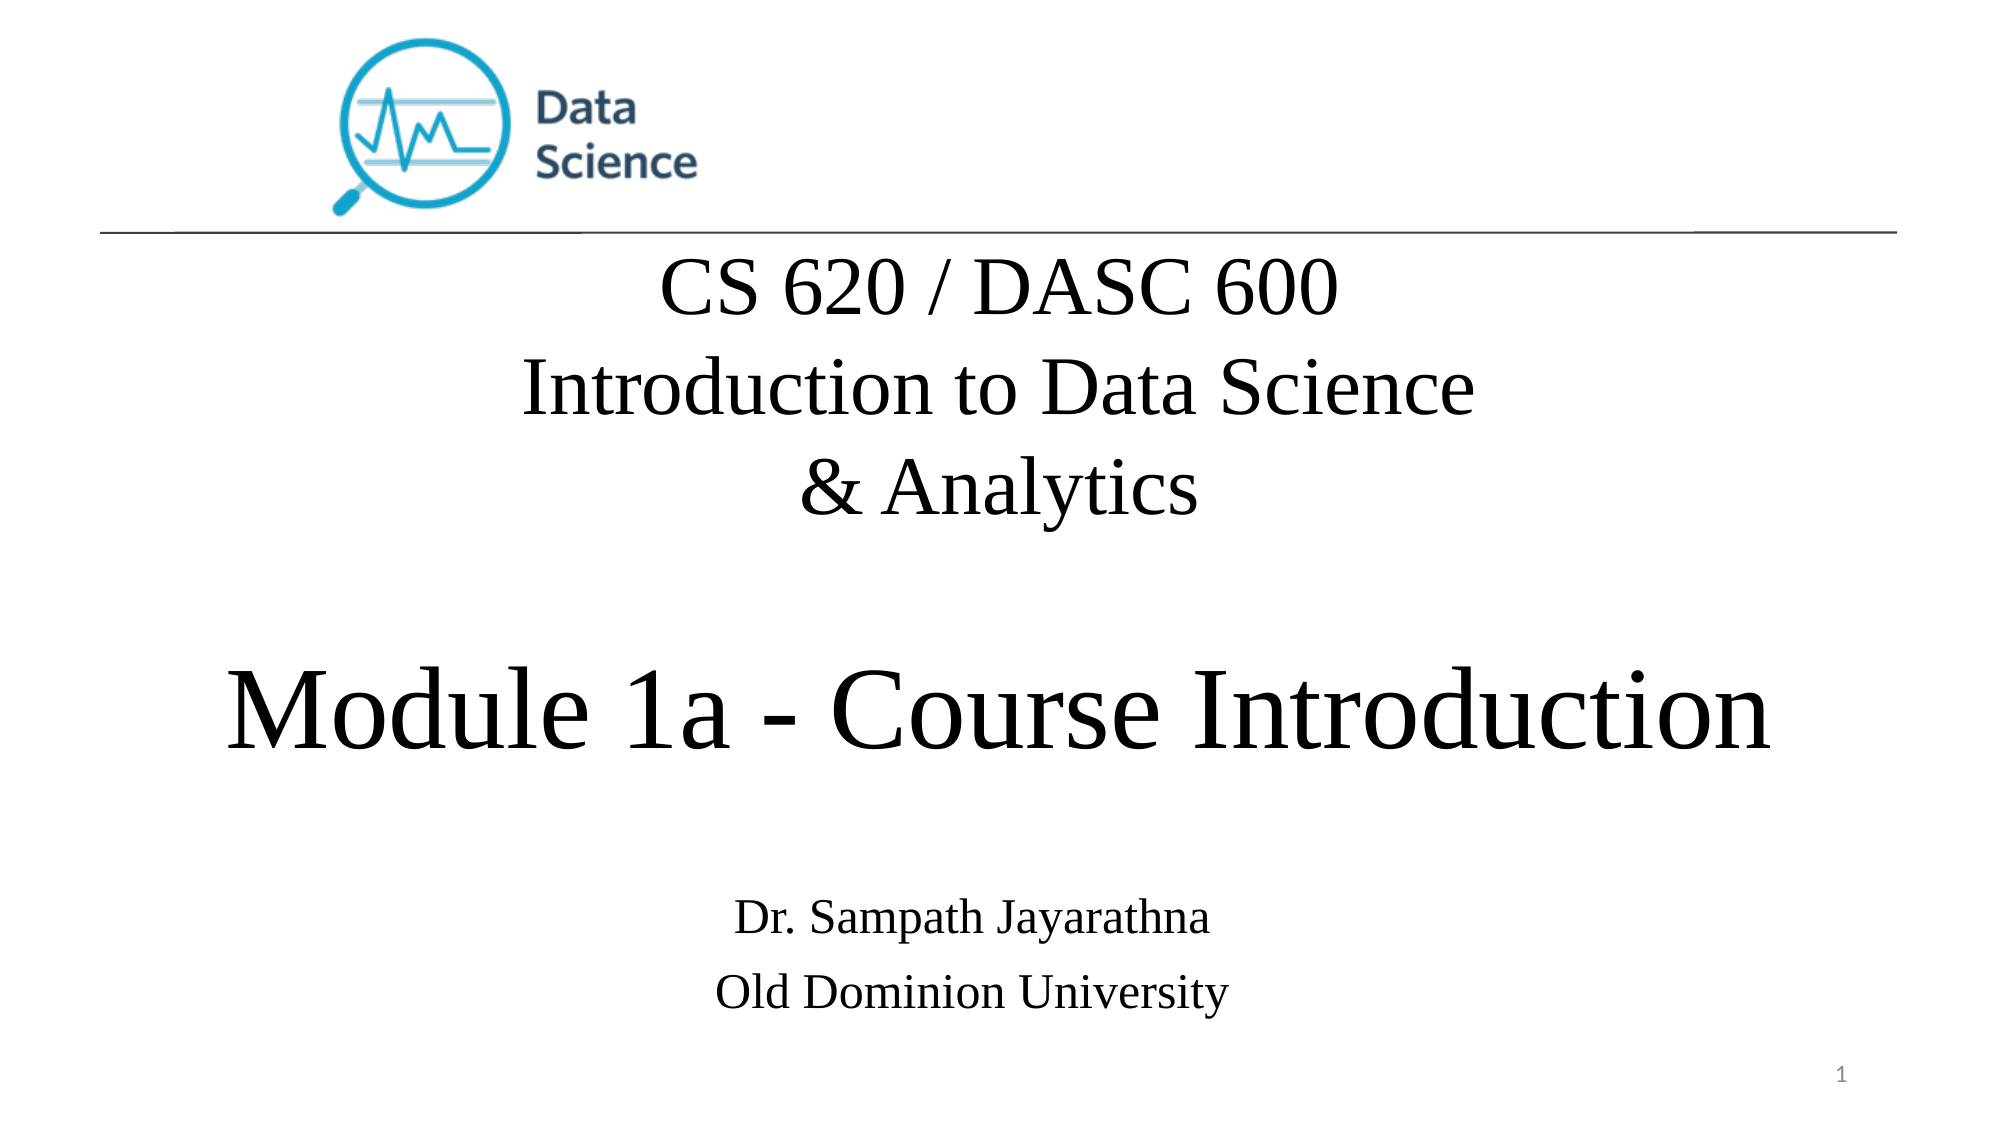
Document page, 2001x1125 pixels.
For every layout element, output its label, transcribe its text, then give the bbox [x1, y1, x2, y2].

picture [305, 33, 870, 224]
title Module 1a - Course Introduction [209, 530, 1791, 922]
subtitle Dr. Sampath Jayarathna Old Dominion University [409, 882, 1536, 1125]
text_box CS 620 / DASC 600 Introduction to Data Science & Analytics [478, 223, 1522, 539]
slide_number 1 [1412, 1042, 1863, 1103]
